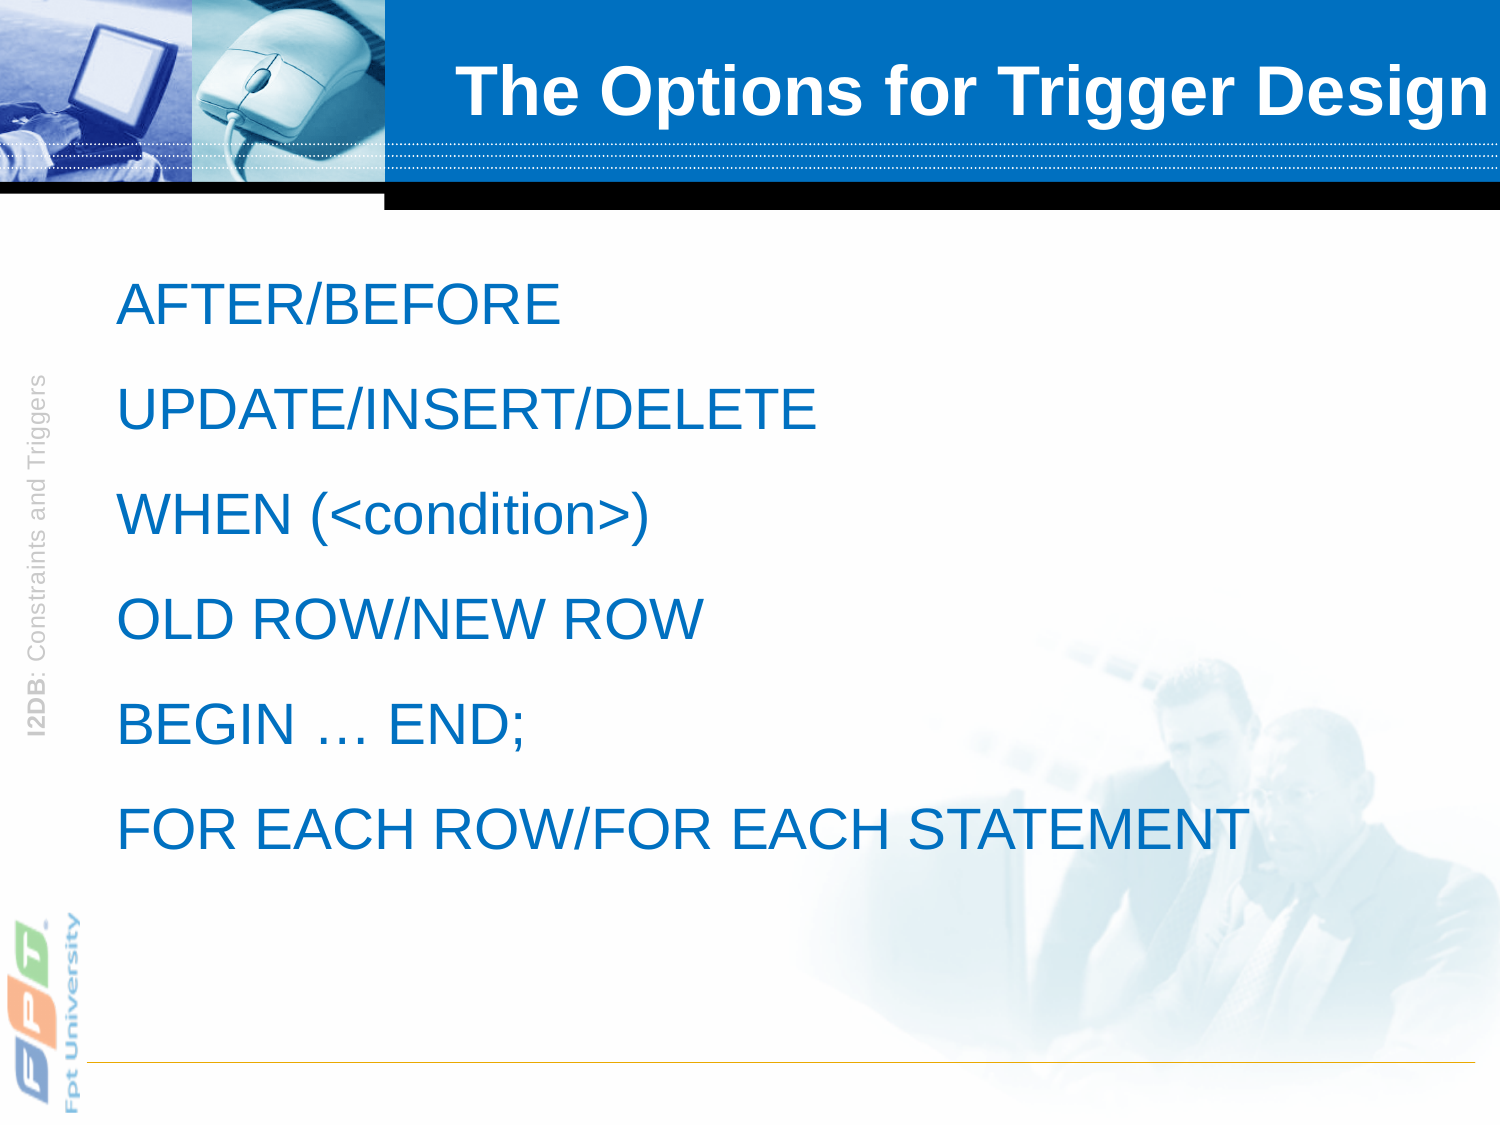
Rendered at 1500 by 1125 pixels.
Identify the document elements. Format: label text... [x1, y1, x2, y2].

list AFTER/BEFORE UPDATE/INSERT/DELETE WHEN (<condition>) OLD ROW/NEW ROW BEGIN … END; FOR EACH ROW/FOR EACH STATEMENT [87, 216, 1475, 1050]
picture [0, 0, 385, 181]
title The Options for Trigger Design [387, 0, 1500, 175]
picture [0, 194, 1500, 1125]
